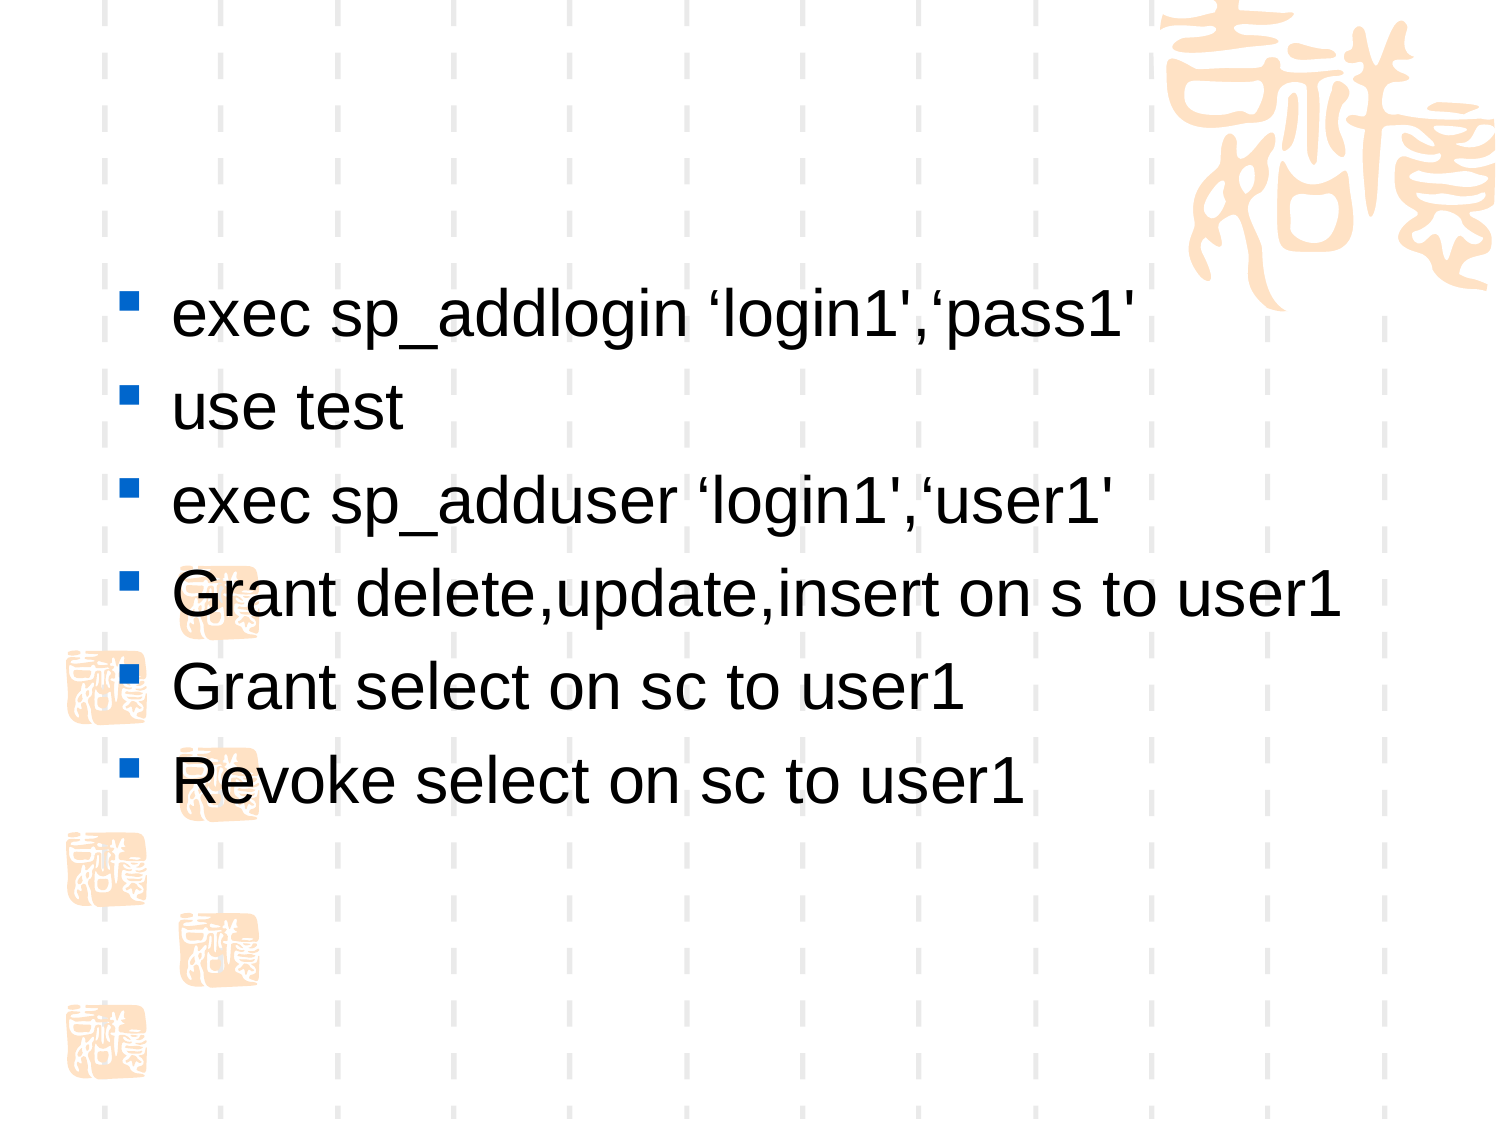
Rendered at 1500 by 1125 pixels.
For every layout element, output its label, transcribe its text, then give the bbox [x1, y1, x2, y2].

list exec sp_addlogin ‘login1',‘pass1' use test exec sp_adduser ‘login1',‘user1' Grant delete,update,insert on s to user1 Grant select on sc to user1 Revoke select on sc to user1 [99, 262, 1438, 1001]
